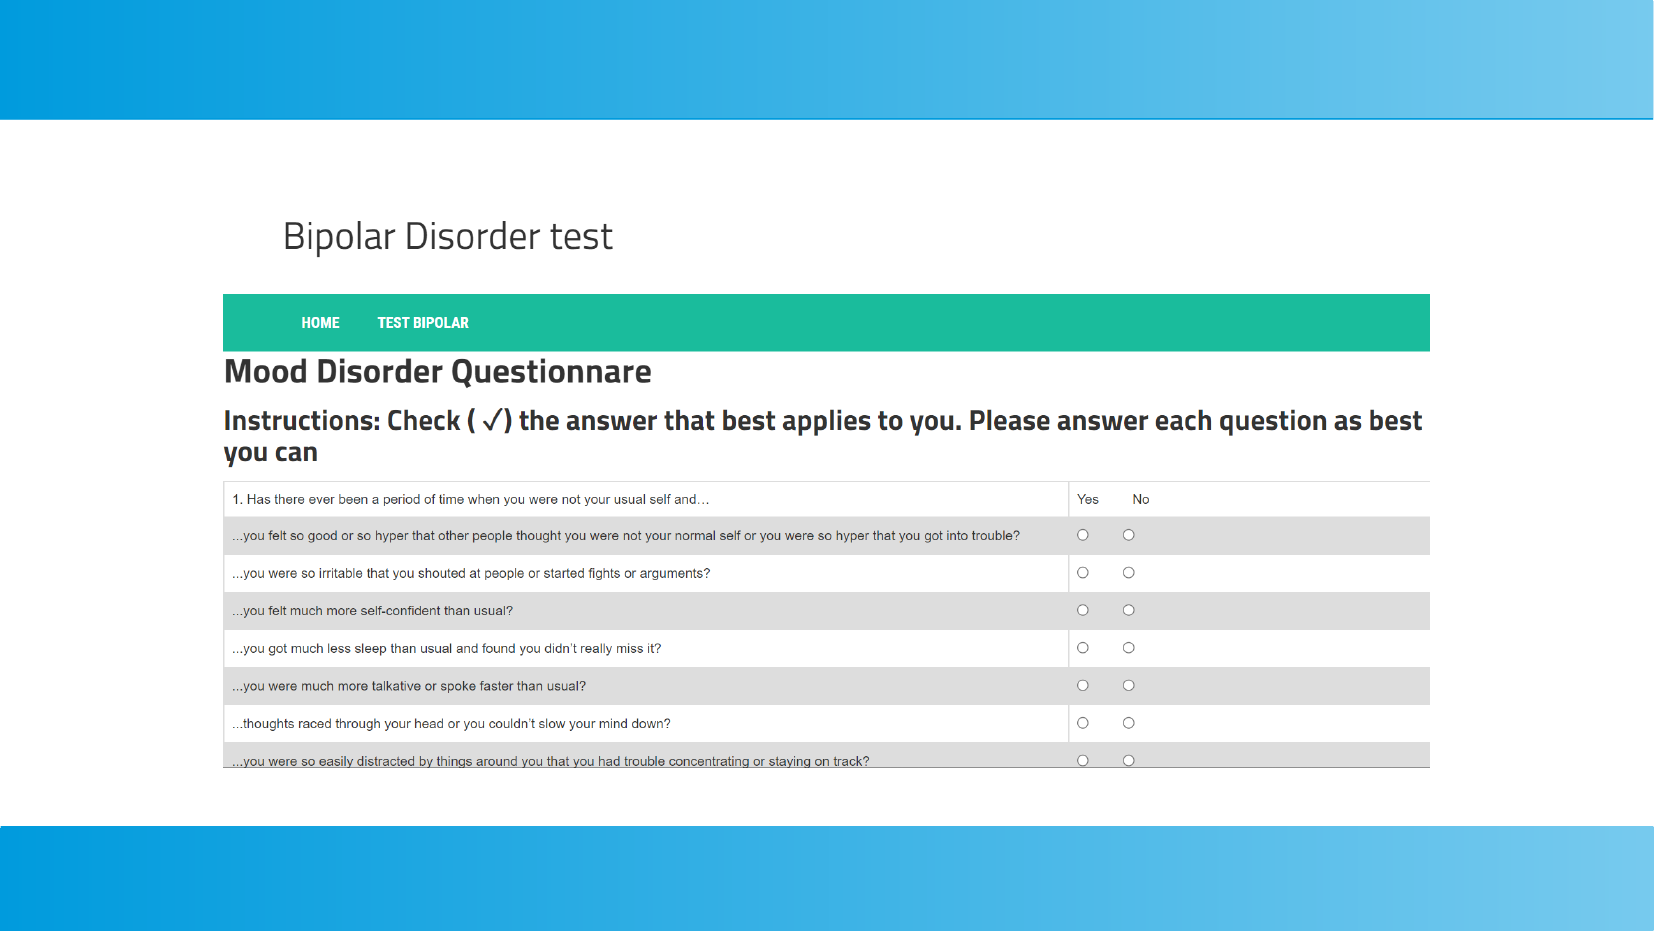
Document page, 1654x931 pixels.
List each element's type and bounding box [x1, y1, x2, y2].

list [223, 176, 1431, 768]
